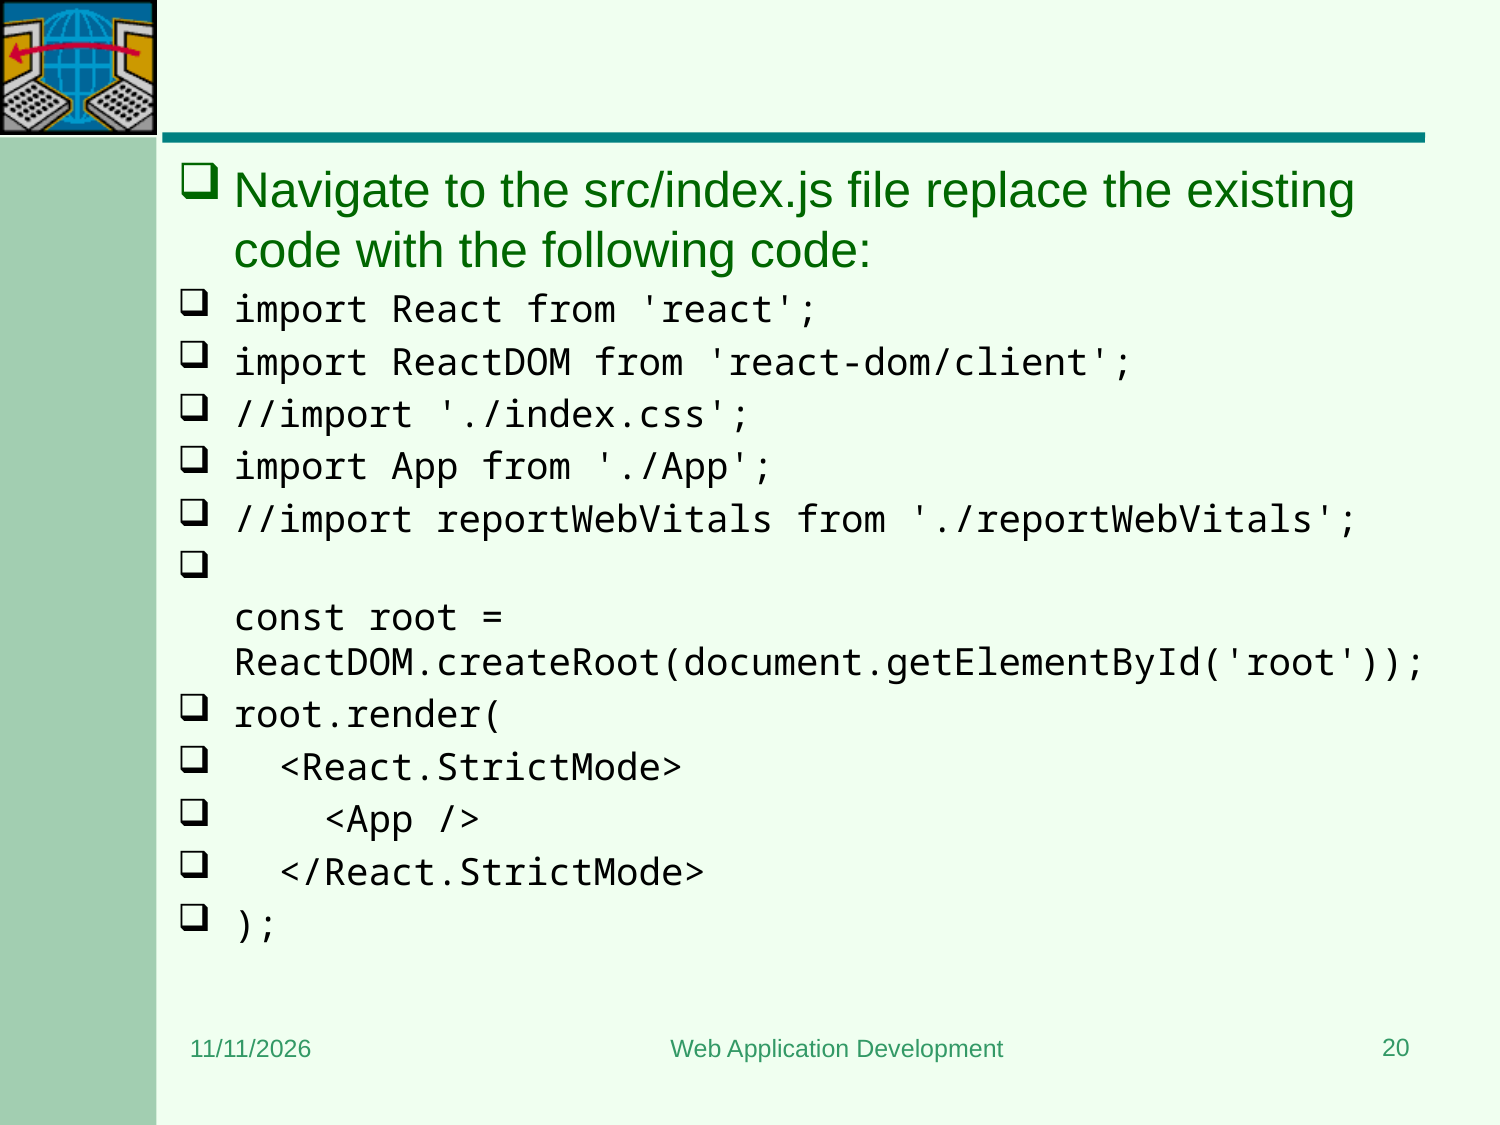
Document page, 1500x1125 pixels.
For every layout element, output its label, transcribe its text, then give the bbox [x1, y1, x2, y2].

slide_number 20 [1237, 1024, 1426, 1103]
footer Web Application Development [462, 1024, 1213, 1104]
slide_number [174, 1024, 438, 1104]
list Navigate to the src/index.js file replace the existing code with the following code: import React from 'react'; import ReactDOM from 'react-dom/client'; //import './index.css'; import App from './App'; //import reportWebVitals from './reportWebVitals'; const root = ReactDOM.createRoot(document.getElementById('root')); root.render( <React.StrictMode> <App /> </React.StrictMode> ); [162, 149, 1488, 1013]
picture [0, 0, 157, 135]
